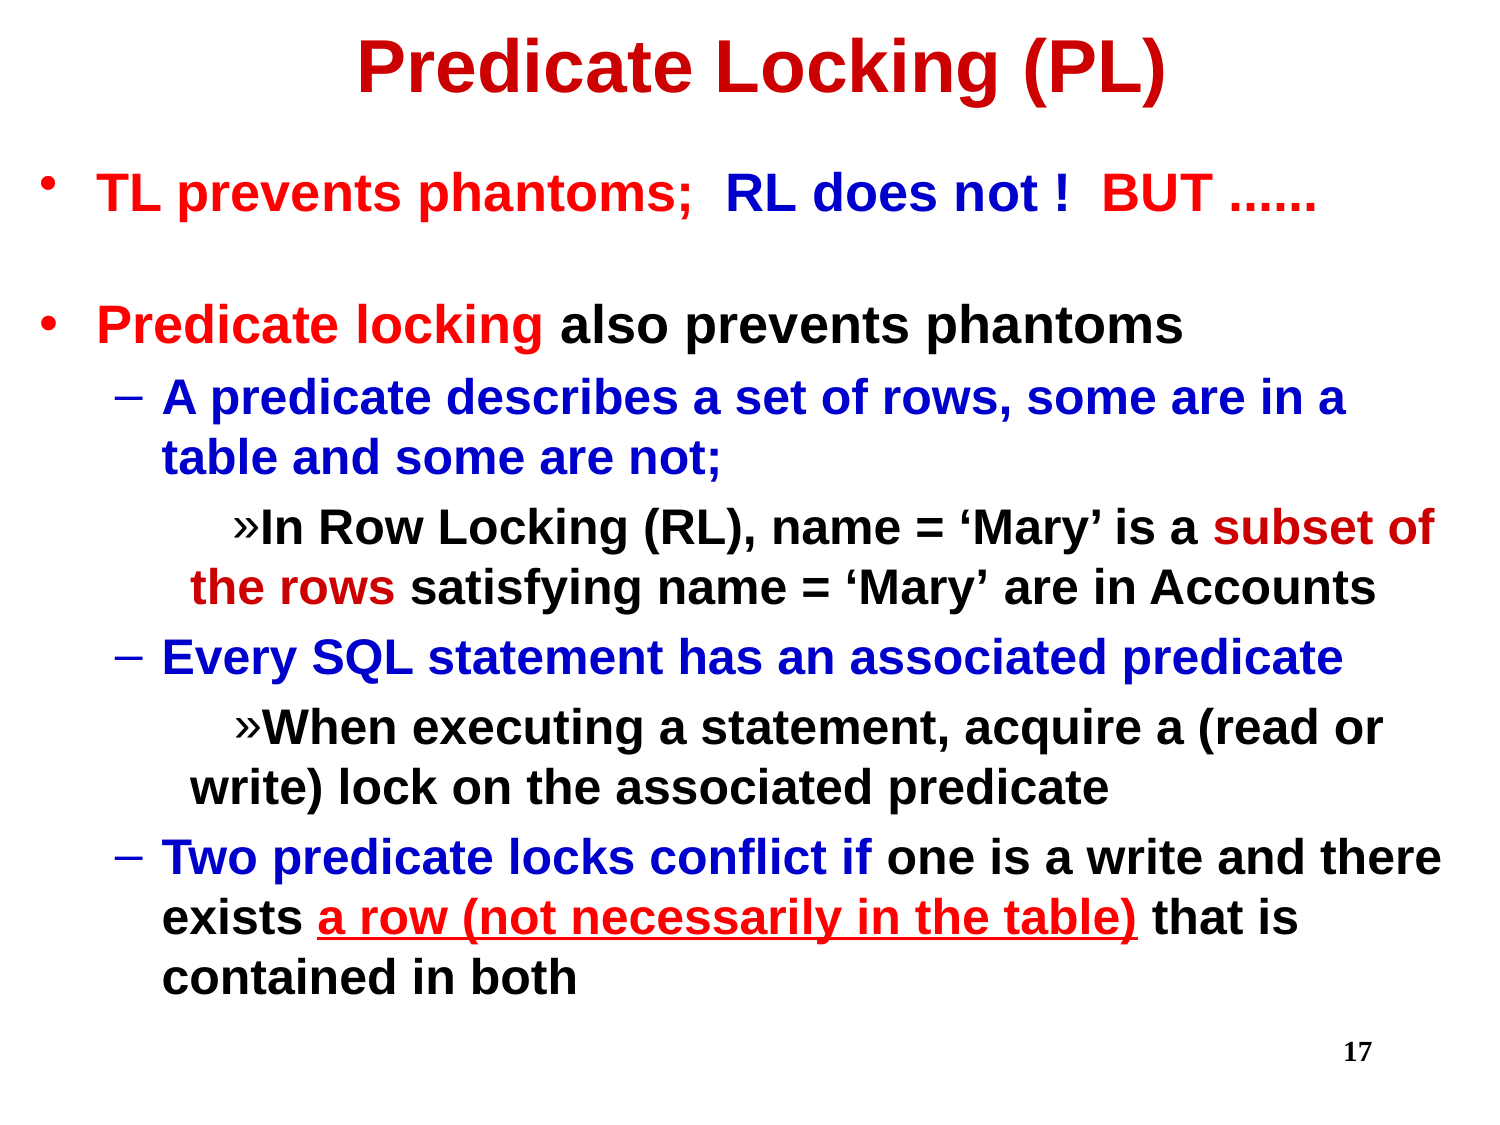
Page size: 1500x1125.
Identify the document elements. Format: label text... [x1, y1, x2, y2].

list TL prevents phantoms; RL does not ! BUT ...... [24, 149, 1488, 803]
text_box Predicate locking also prevents phantoms A predicate describes a set of rows, some are in a table and some are not; In Row Locking (RL), name = ‘Mary’ is a subset of the rows satisfying name = ‘Mary’ are in Accounts Every SQL statement has an associated predicate When executing a statement, acquire a (read or write) lock on the associated predicate Two predicate locks conflict if one is a write and there exists a row (not necessarily in the table) that is contained in both [25, 282, 1488, 1012]
text_box [1074, 1024, 1388, 1100]
title Predicate Locking (PL) [124, 0, 1401, 126]
